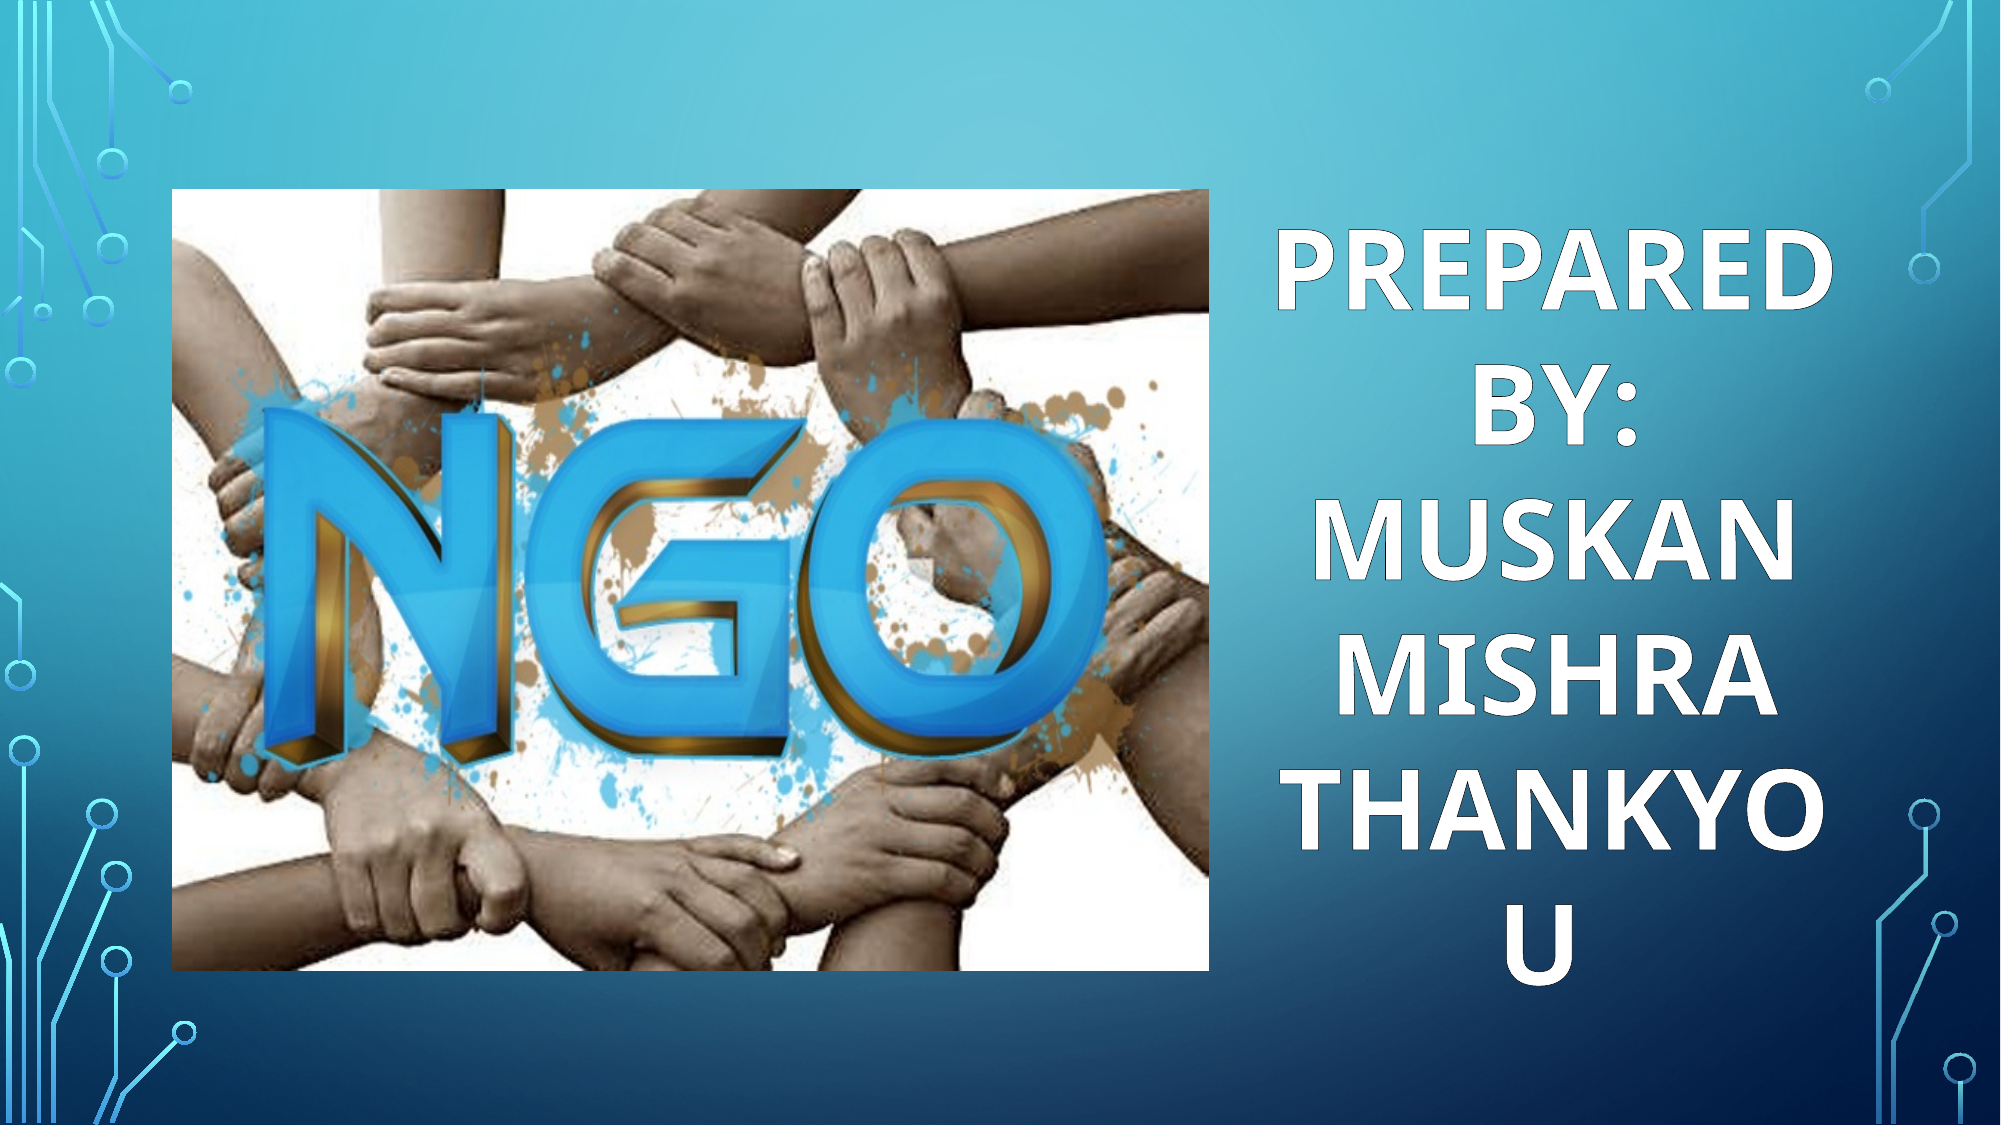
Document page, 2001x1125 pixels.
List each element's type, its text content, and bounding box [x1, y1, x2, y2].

text_box PREPARED BY: MUSKAN MISHRA THANKYOU [1231, 189, 1876, 1015]
picture [172, 189, 1210, 971]
